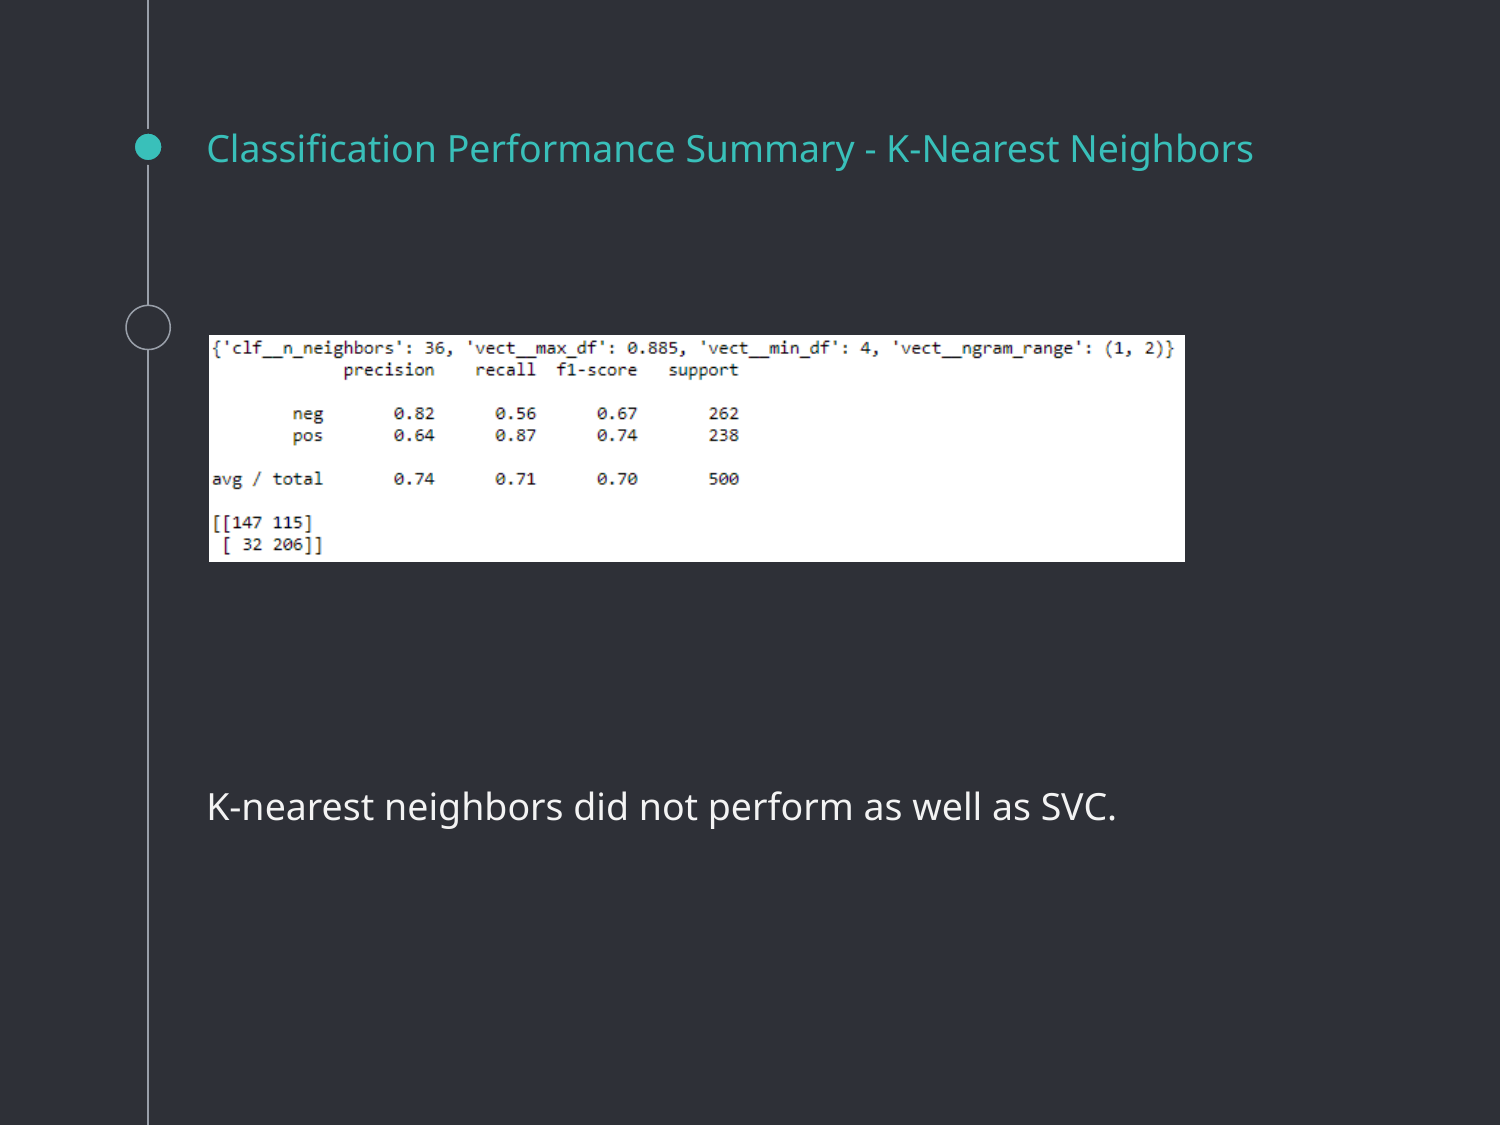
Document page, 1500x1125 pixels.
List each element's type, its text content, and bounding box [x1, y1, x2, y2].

list K-nearest neighbors did not perform as well as SVC. [191, 768, 1415, 1078]
picture [209, 334, 1185, 562]
title Classification Performance Summary - K-Nearest Neighbors [191, 109, 1317, 185]
